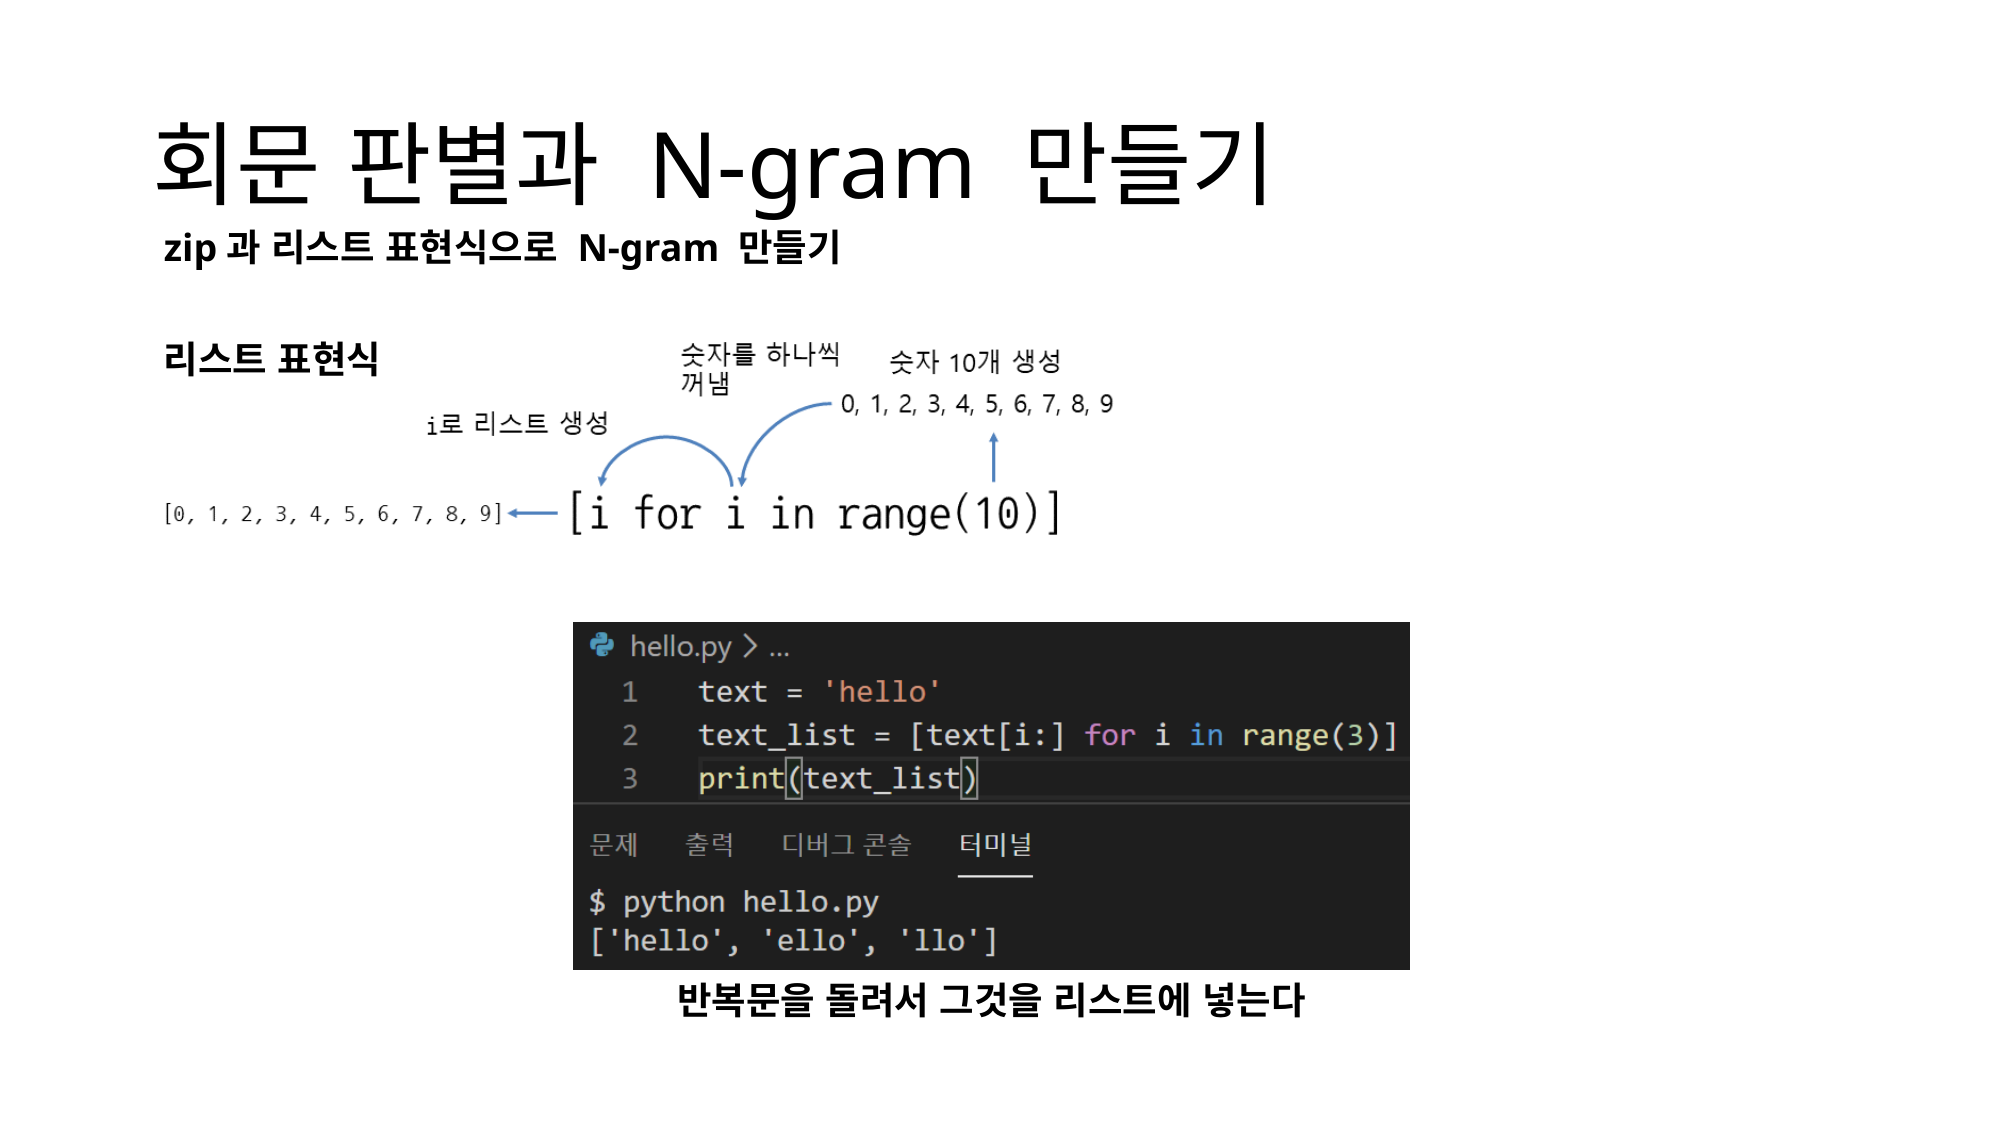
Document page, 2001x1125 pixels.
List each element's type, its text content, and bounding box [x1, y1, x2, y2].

title 회문 판별과 N-gram 만들기 [137, 59, 1863, 278]
text_box zip과 리스트 표현식으로 N-gram 만들기 [149, 216, 857, 277]
text_box 반복문을 돌려서 그것을 리스트에 넣는다 [662, 970, 1321, 1030]
picture [573, 622, 1410, 970]
text_box 리스트 표현식 [149, 328, 397, 388]
picture [150, 331, 1130, 552]
